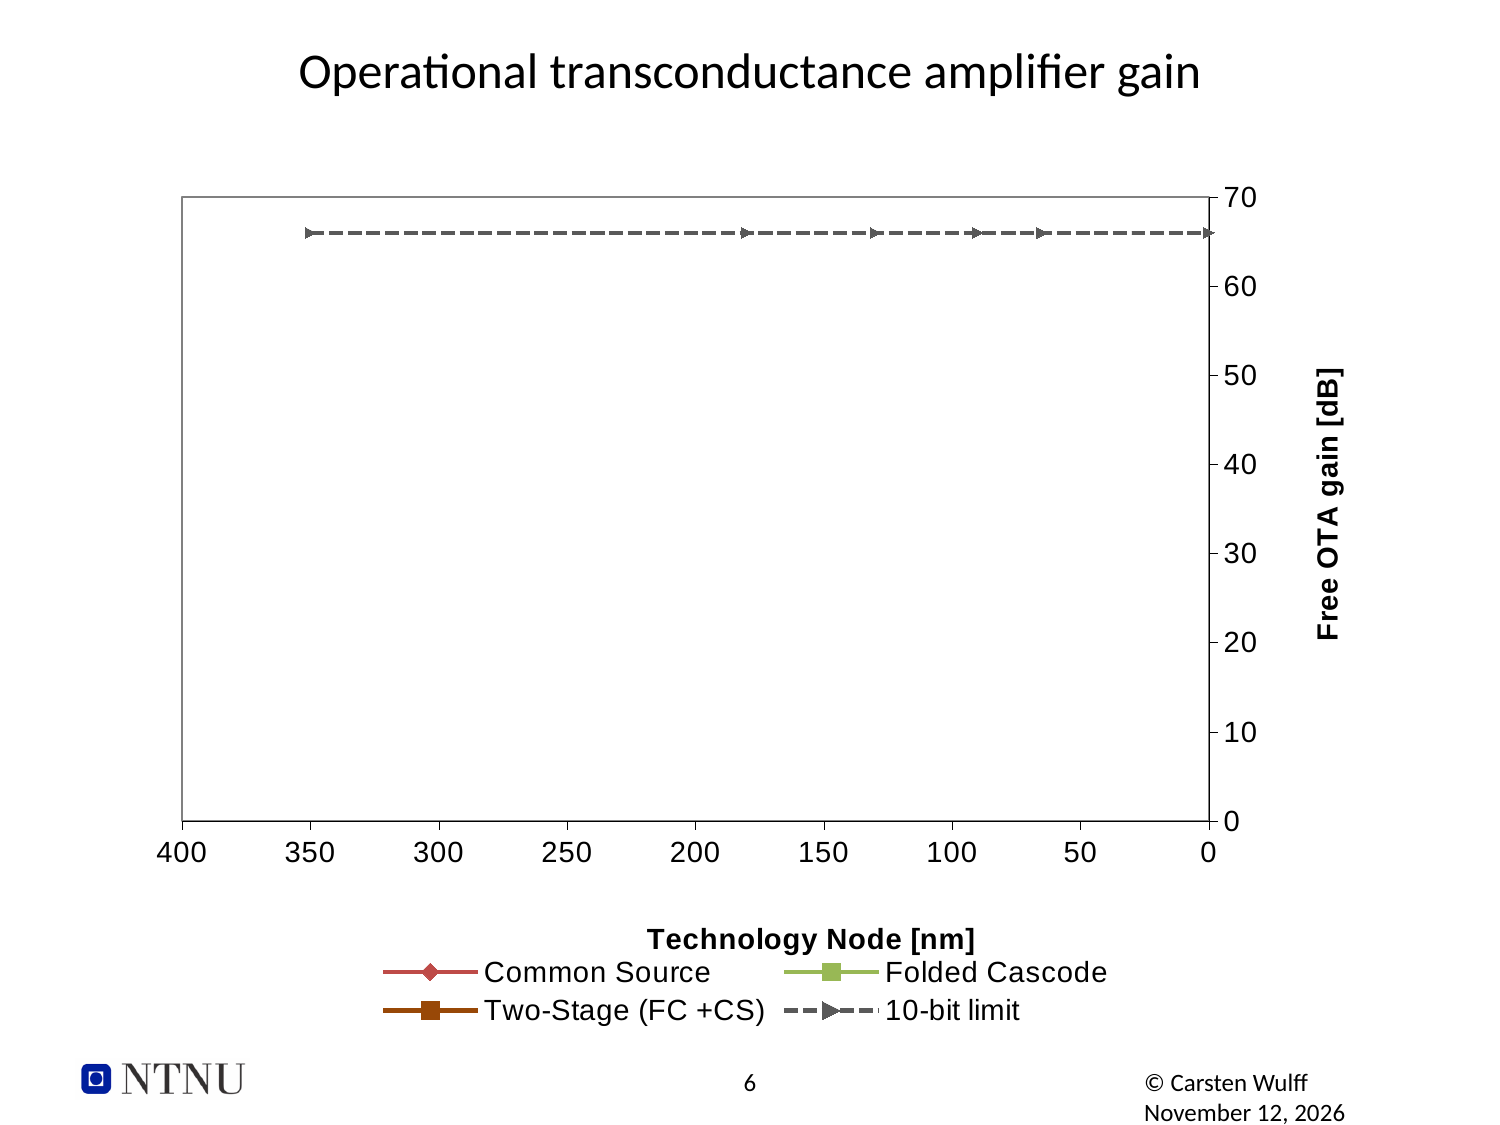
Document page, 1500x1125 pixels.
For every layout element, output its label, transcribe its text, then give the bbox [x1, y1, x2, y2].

list Operational transconductance amplifier gain [75, 31, 1425, 1035]
chart [99, 112, 1393, 1034]
picture [75, 1058, 250, 1100]
